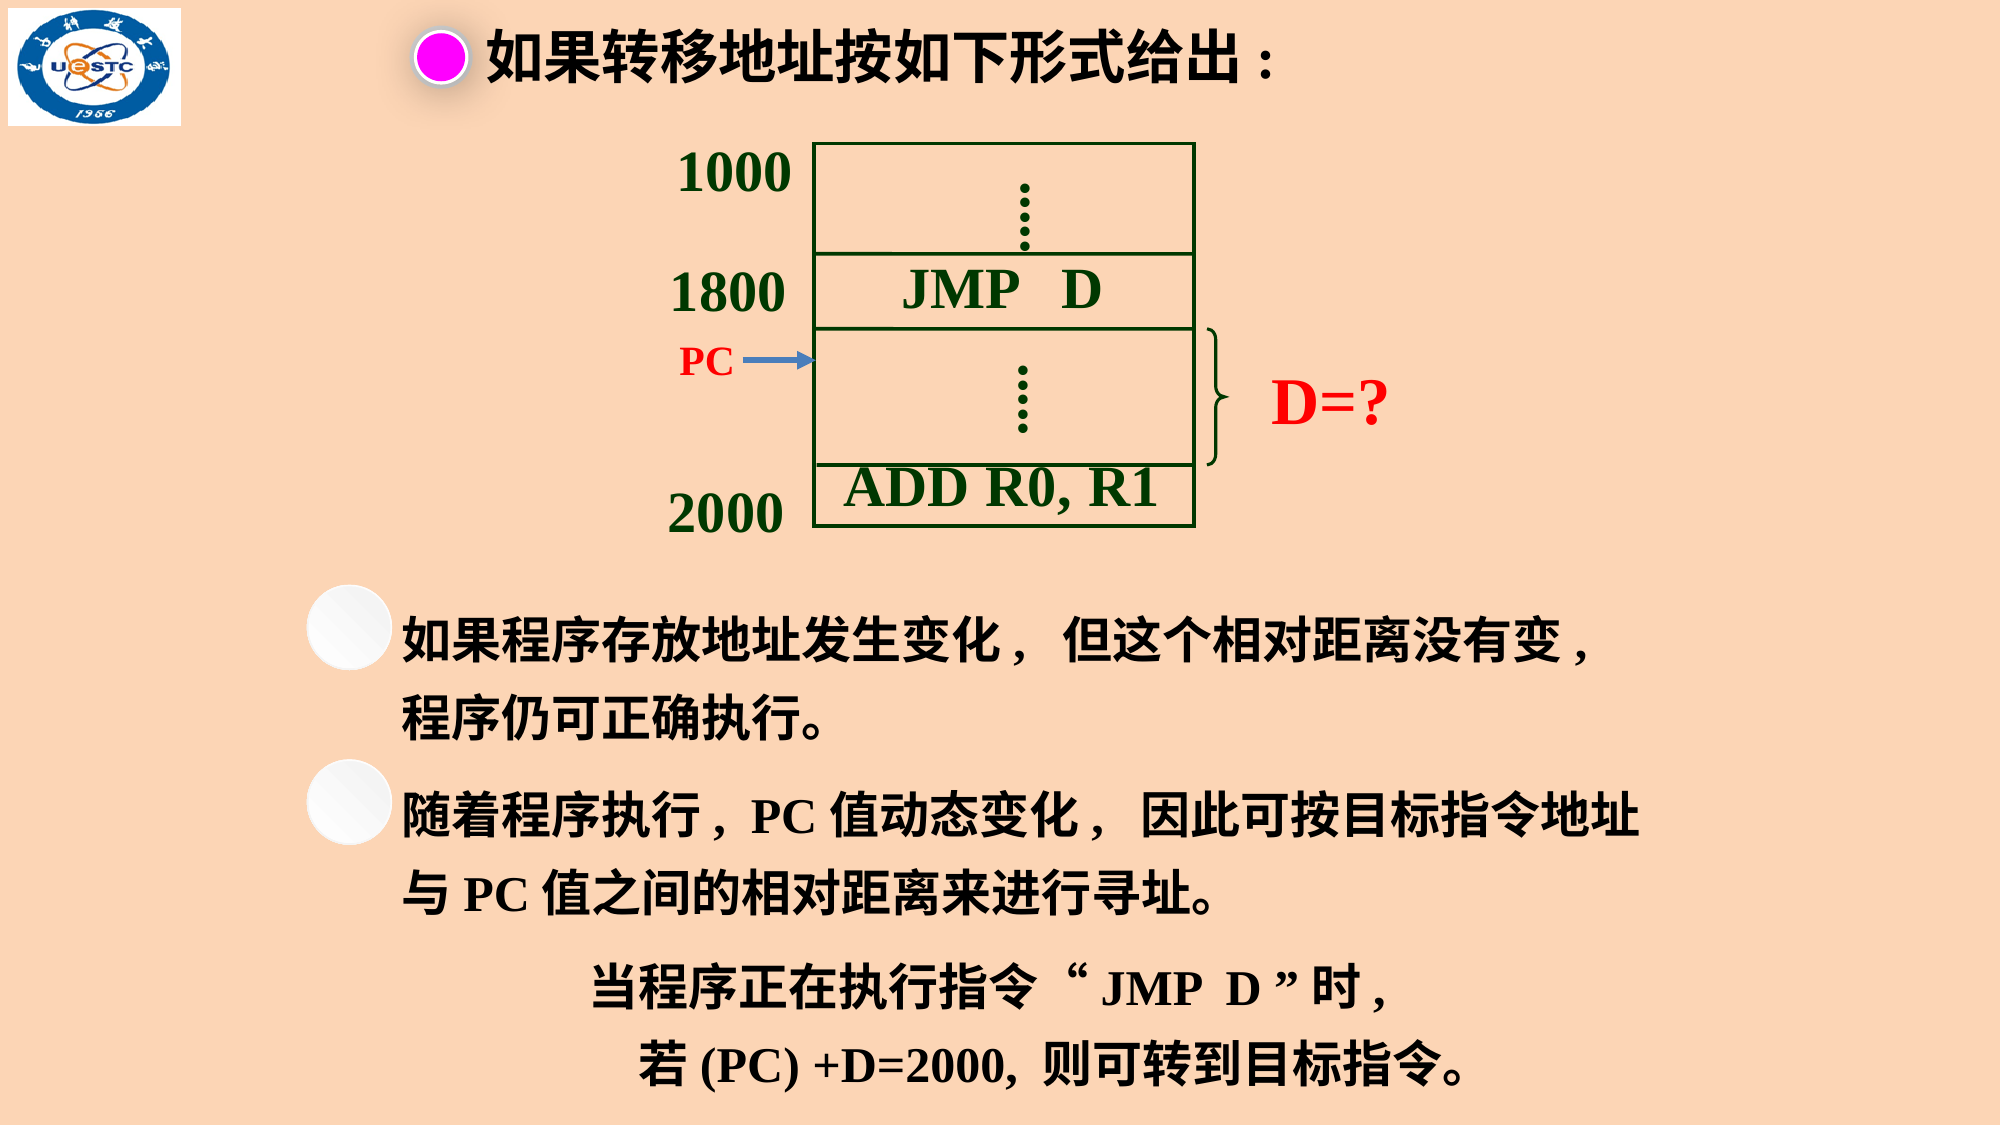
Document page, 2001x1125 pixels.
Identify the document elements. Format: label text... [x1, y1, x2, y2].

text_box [664, 326, 817, 393]
text_box 如果转移地址按如下形式给出: [470, 12, 1463, 98]
text_box D=? [1256, 350, 1406, 446]
text_box 当程序正在执行指令“JMP D ”时, 若(PC) +D=2000, 则可转到目标指令。 [573, 929, 1671, 1101]
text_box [306, 582, 1688, 748]
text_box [551, 125, 1225, 553]
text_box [306, 758, 1671, 923]
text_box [411, 27, 471, 87]
picture [8, 8, 181, 126]
